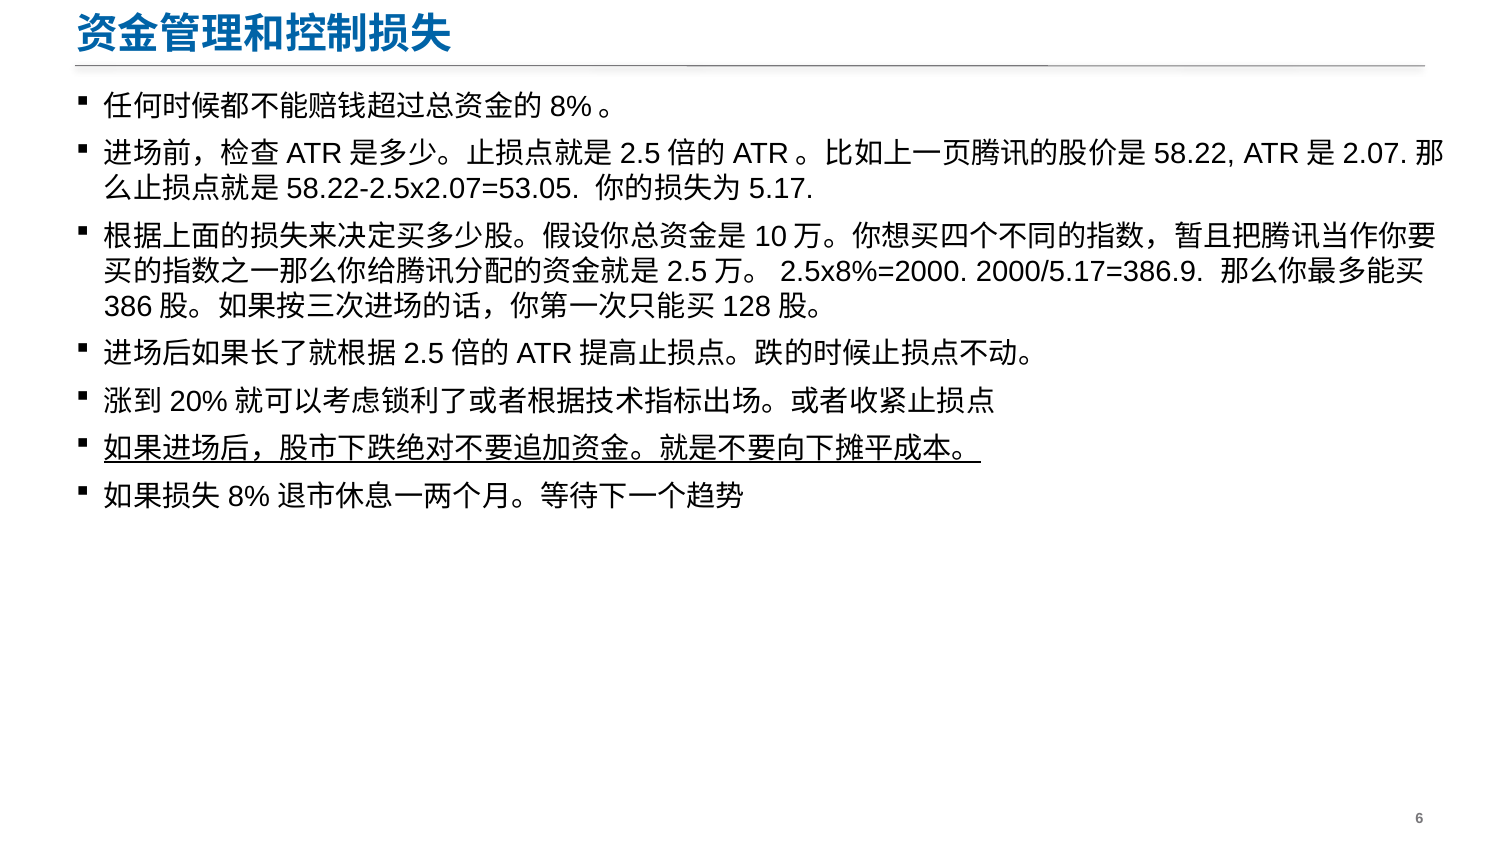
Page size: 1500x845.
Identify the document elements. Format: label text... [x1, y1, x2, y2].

list 任何时候都不能赔钱超过总资金的8%。 进场前，检查ATR是多少。止损点就是2.5倍的ATR。比如上一页腾讯的股价是58.22, ATR是2.07.那么止损点就是58.22-2.5x2.07=53.05. 你的损失为5.17. 根据上面的损失来决定买多少股。假设你总资金是10万。你想买四个不同的指数，暂且把腾讯当作你要买的指数之一那么你给腾讯分配的资金就是2.5万。2.5x8%=2000. 2000/5.17=386.9. 那么你最多能买386股。如果按三次进场的话，你第一次只能买128股。 进场后如果长了就根据2.5倍的ATR提高止损点。跌的时候止损点不动。 涨到20%就可以考虑锁利了或者根据技术指标出场。或者收紧止损点 如果进场后，股市下跌绝对不要追加资金。就是不要向下摊平成本。 如果损失8%退市休息一两个月。等待下一个趋势 [76, 87, 1448, 563]
title 资金管理和控制损失 [76, 0, 1302, 57]
